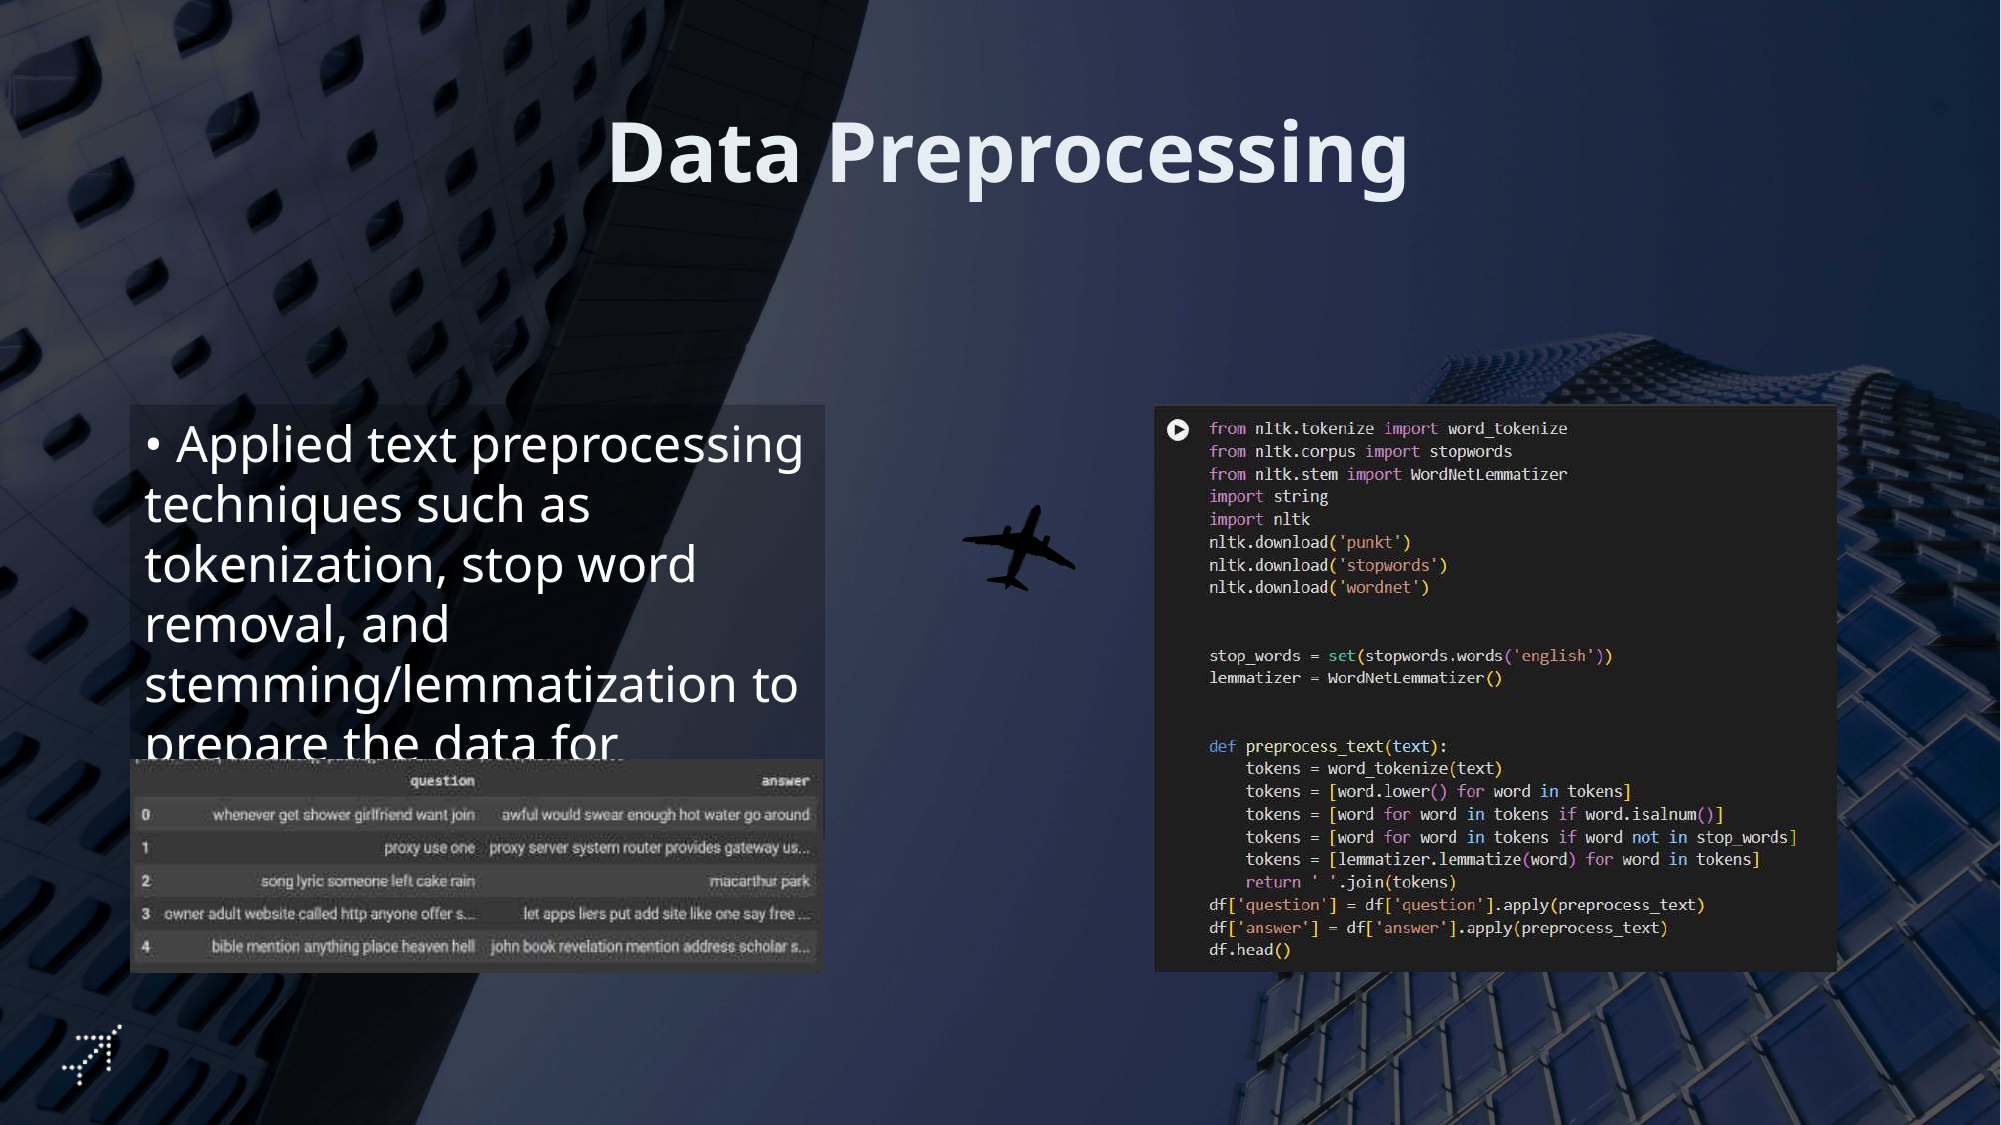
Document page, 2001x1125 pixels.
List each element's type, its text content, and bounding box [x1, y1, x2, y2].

text_box • Applied text preprocessing techniques such as tokenization, stop word removal, and stemming/lemmatization to prepare the data for analysis. [129, 404, 825, 756]
text_box Data Preprocessing [74, 91, 1944, 207]
picture [0, 0, 2001, 1125]
